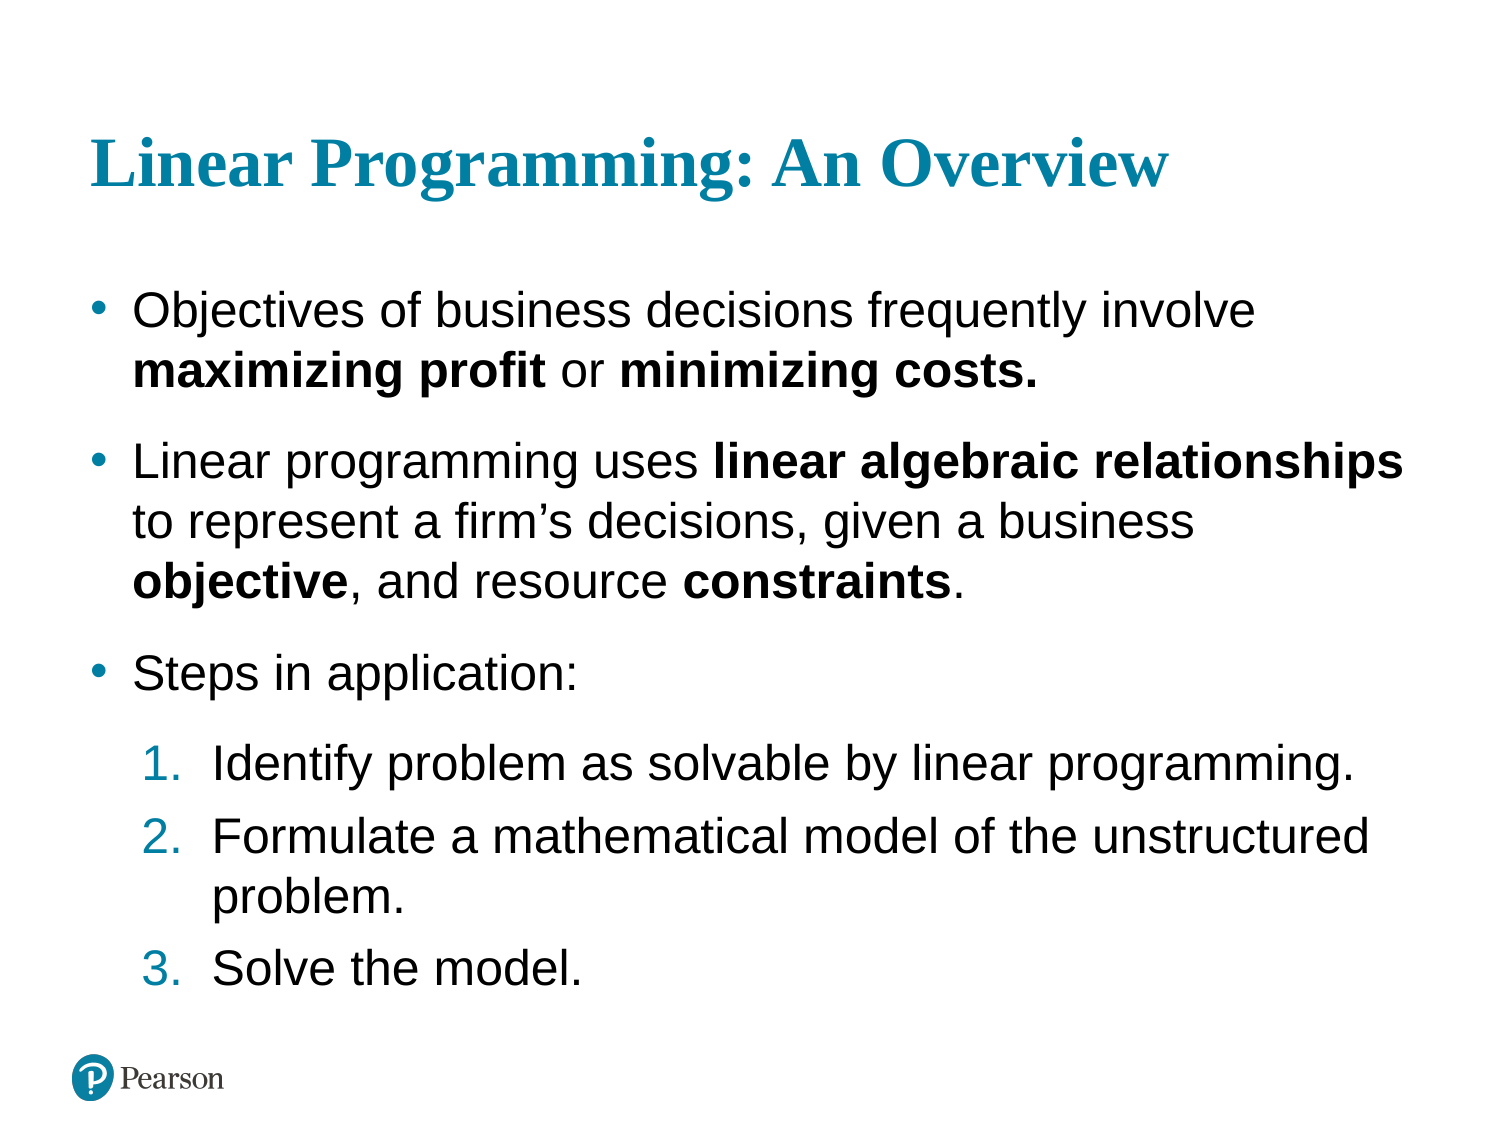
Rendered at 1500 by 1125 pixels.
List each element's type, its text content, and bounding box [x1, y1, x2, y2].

picture [98, 1054, 224, 1101]
picture [72, 1087, 83, 1101]
list Identify problem as solvable by linear programming. Formulate a mathematical model of the unstructured problem. Solve the model. [75, 715, 1425, 1006]
list Objectives of business decisions frequently involve maximizing profit or minimizing costs. Linear programming uses linear algebraic relationships to represent a firm’s decisions, given a business objective, and resource constraints. Steps in application: [75, 262, 1425, 706]
picture [80, 1063, 106, 1088]
title Linear Programming: An Overview [75, 35, 1425, 216]
picture [72, 1054, 88, 1070]
